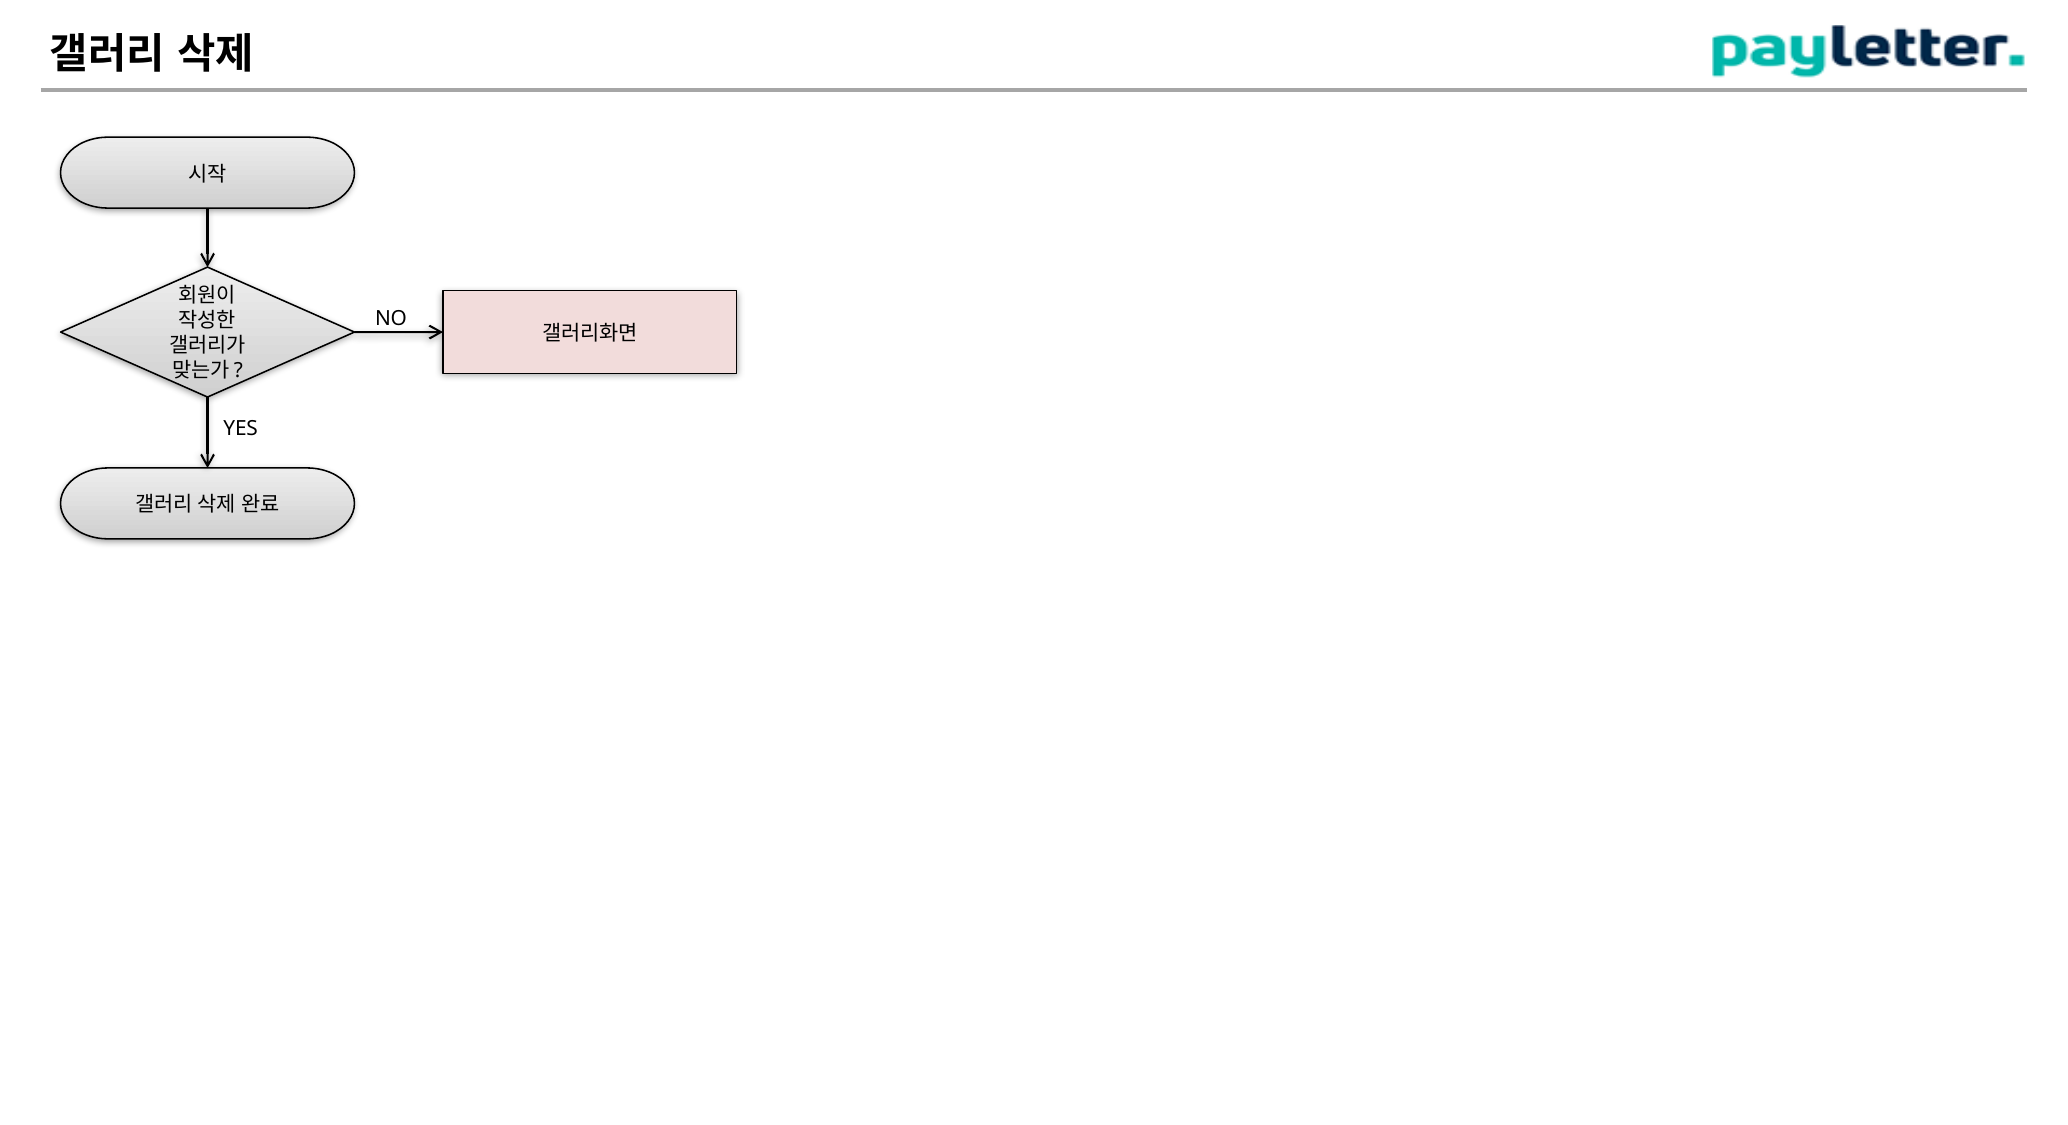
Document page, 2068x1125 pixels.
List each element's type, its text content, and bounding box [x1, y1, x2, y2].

text_box YES [211, 410, 299, 443]
text_box 갤러리 삭제 [34, 19, 270, 85]
picture [1711, 25, 2027, 79]
text_box 갤러리 삭제 완료 [59, 467, 356, 540]
text_box 회원이 작성한 갤러리가 맞는가? [59, 267, 354, 398]
text_box NO [358, 301, 437, 331]
text_box 시작 [59, 136, 356, 209]
text_box 갤러리화면 [442, 290, 737, 374]
